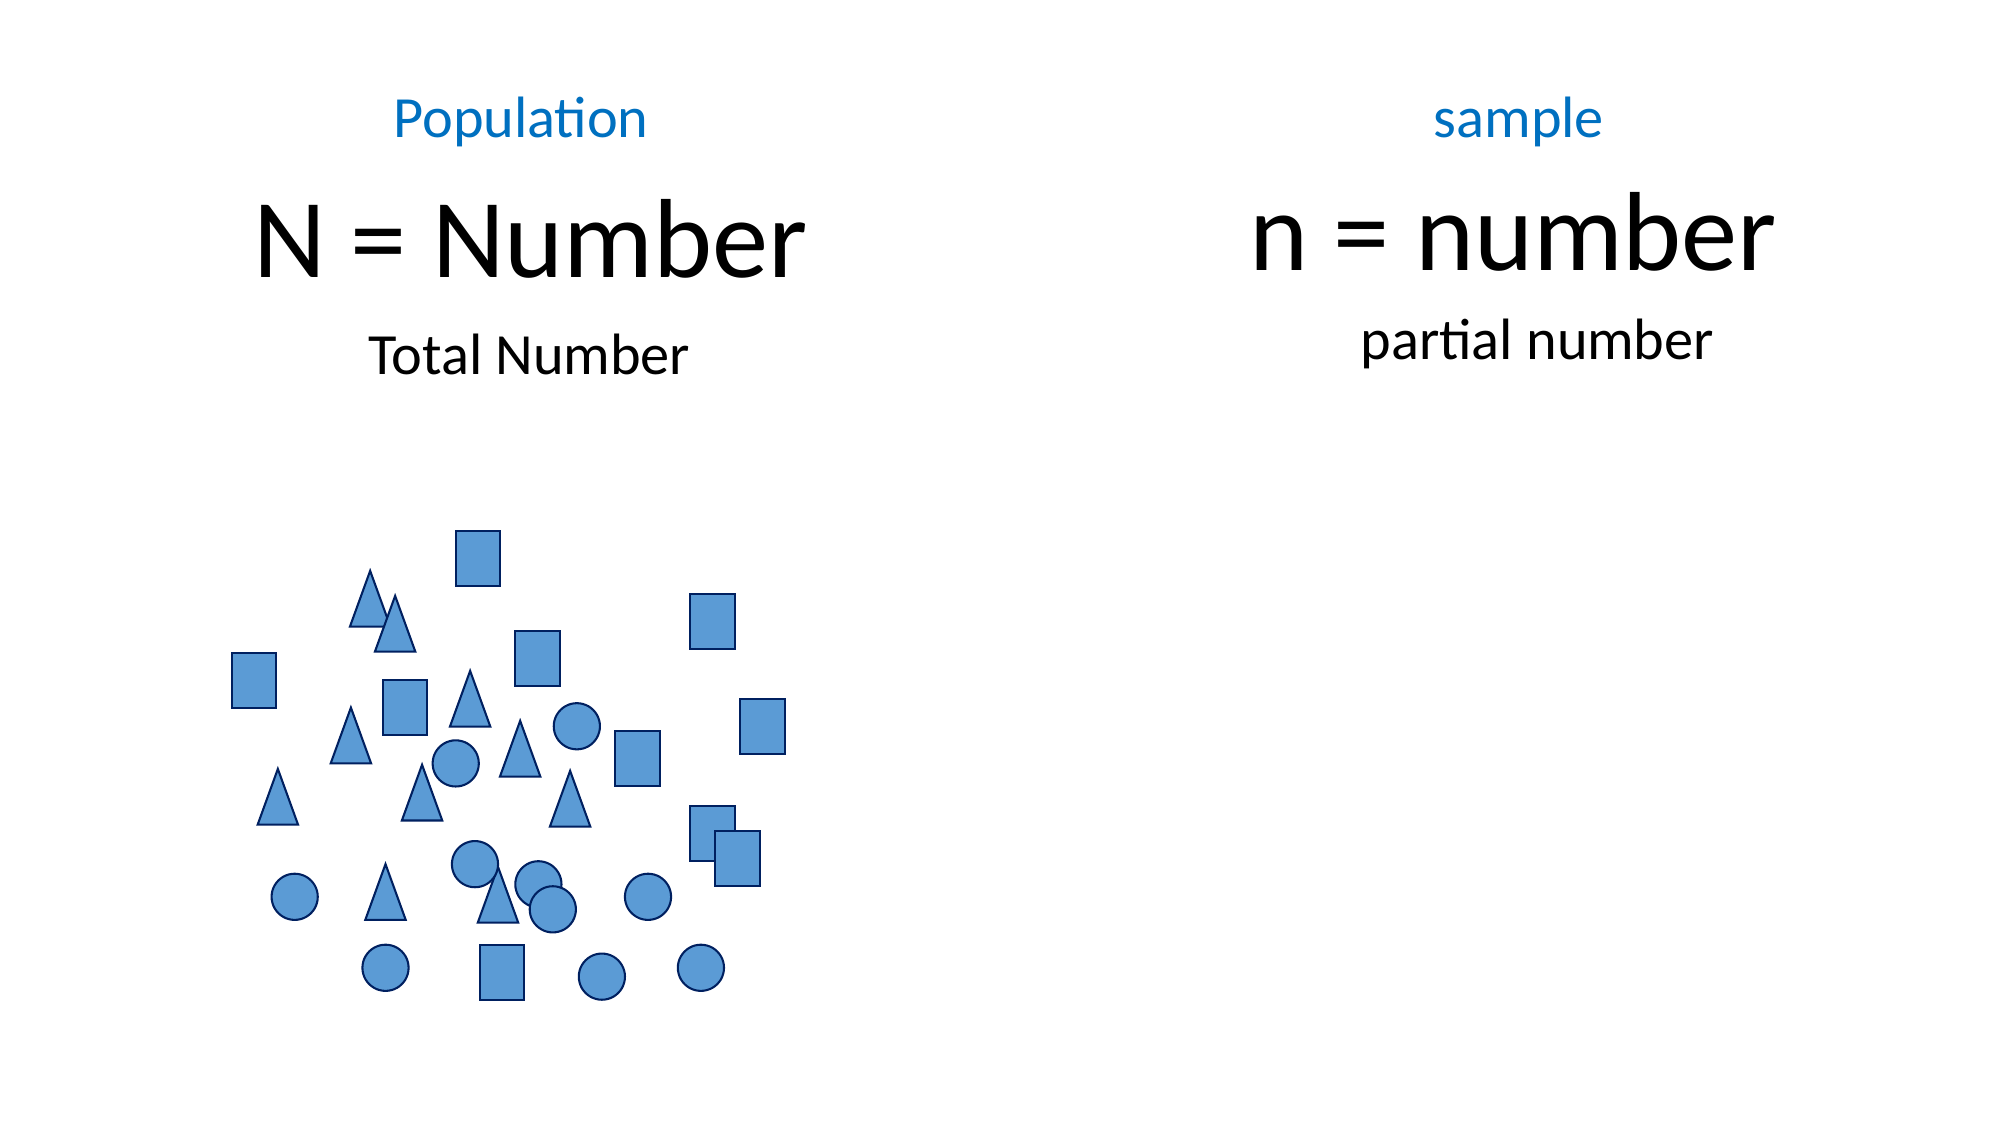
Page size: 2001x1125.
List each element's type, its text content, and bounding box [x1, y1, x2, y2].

text_box [623, 872, 673, 921]
text_box [739, 698, 786, 755]
text_box partial number [1346, 294, 1827, 379]
text_box [552, 702, 601, 751]
text_box [577, 952, 627, 1001]
text_box Population [378, 71, 810, 157]
text_box [614, 730, 661, 787]
text_box [689, 805, 736, 862]
text_box [528, 885, 577, 934]
text_box [455, 530, 501, 587]
text_box [514, 630, 561, 687]
text_box [256, 765, 300, 826]
text_box [689, 593, 736, 650]
text_box N = Number [238, 157, 1116, 443]
text_box [548, 767, 592, 828]
text_box [361, 943, 410, 992]
text_box [382, 679, 428, 736]
text_box sample [1419, 71, 1629, 150]
text_box [231, 652, 277, 709]
text_box [514, 860, 563, 907]
text_box [270, 872, 319, 921]
text_box [329, 704, 373, 765]
text_box n = number [1234, 150, 1793, 300]
text_box [363, 861, 408, 921]
text_box [450, 840, 500, 889]
text_box [448, 667, 492, 728]
text_box [476, 866, 520, 924]
text_box [431, 739, 480, 788]
text_box [348, 567, 387, 628]
text_box Total Number [353, 309, 785, 394]
text_box [714, 830, 761, 887]
text_box [479, 944, 525, 1001]
text_box [498, 717, 542, 778]
text_box [373, 592, 417, 653]
text_box [400, 761, 444, 822]
text_box [676, 943, 726, 992]
